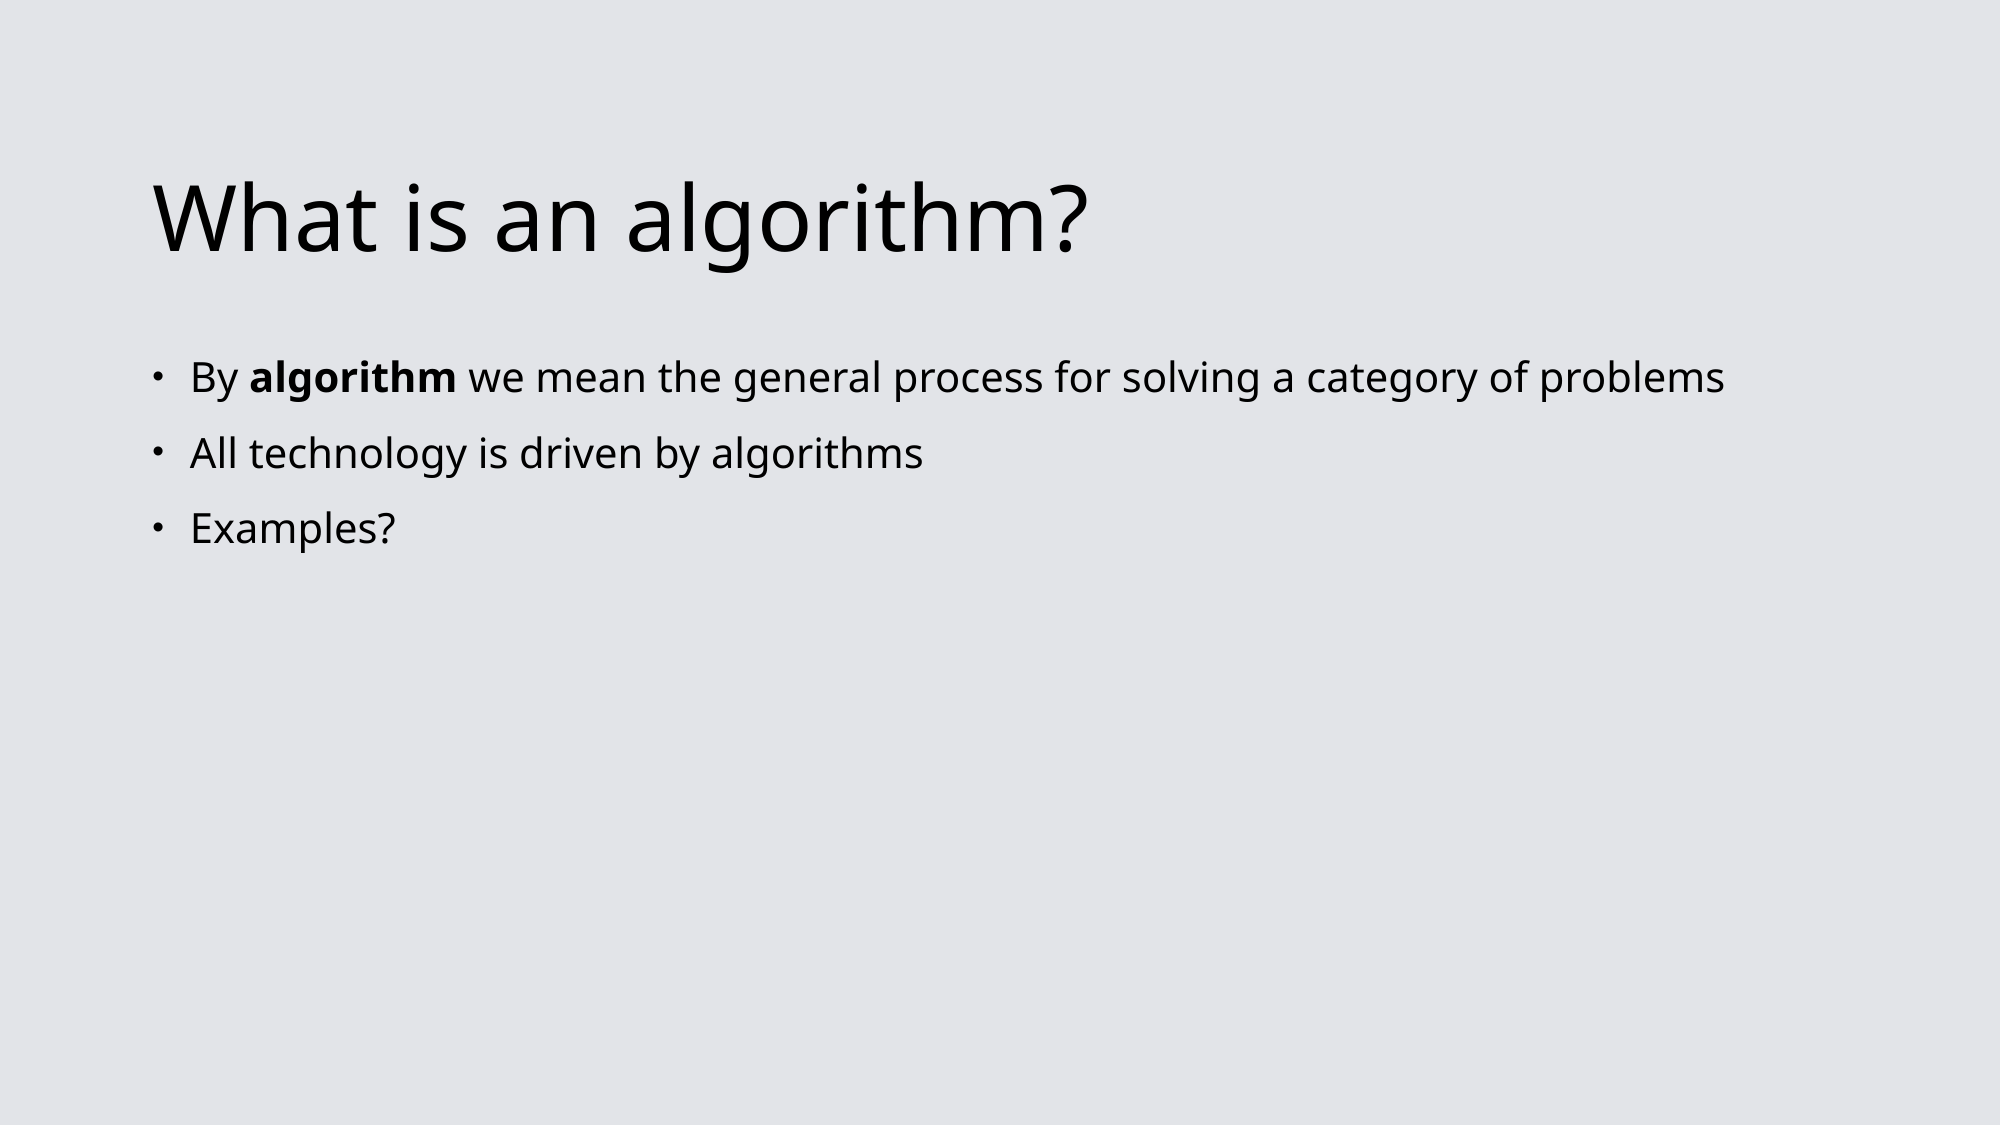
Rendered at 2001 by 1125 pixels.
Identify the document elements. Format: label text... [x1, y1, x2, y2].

list By algorithm we mean the general process for solving a category of problems All technology is driven by algorithms Examples? [137, 338, 1863, 1014]
title What is an algorithm? [137, 95, 1863, 280]
